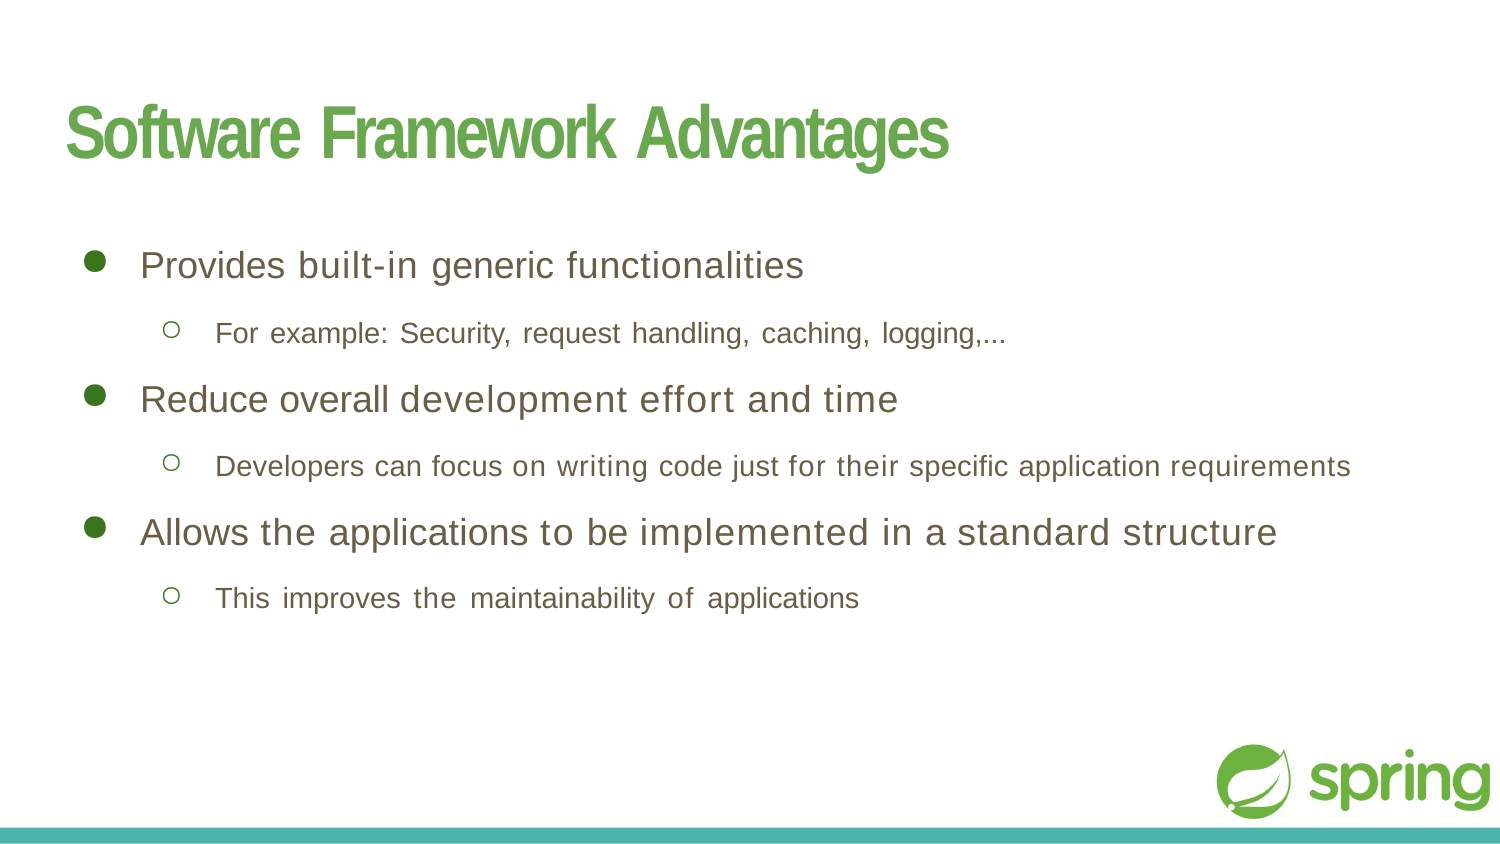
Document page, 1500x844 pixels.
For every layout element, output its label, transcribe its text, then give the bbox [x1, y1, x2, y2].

text_box Provides built-in generic functionalities For example: Security, request handling, caching, logging,... Reduce overall development effort and time Developers can focus on writing code just for their specific application requirements Allows the applications to be implemented in a standard structure This improves the maintainability of applications [77, 239, 1358, 615]
picture [1215, 742, 1491, 821]
title Software Framework Advantages [63, 81, 1216, 225]
